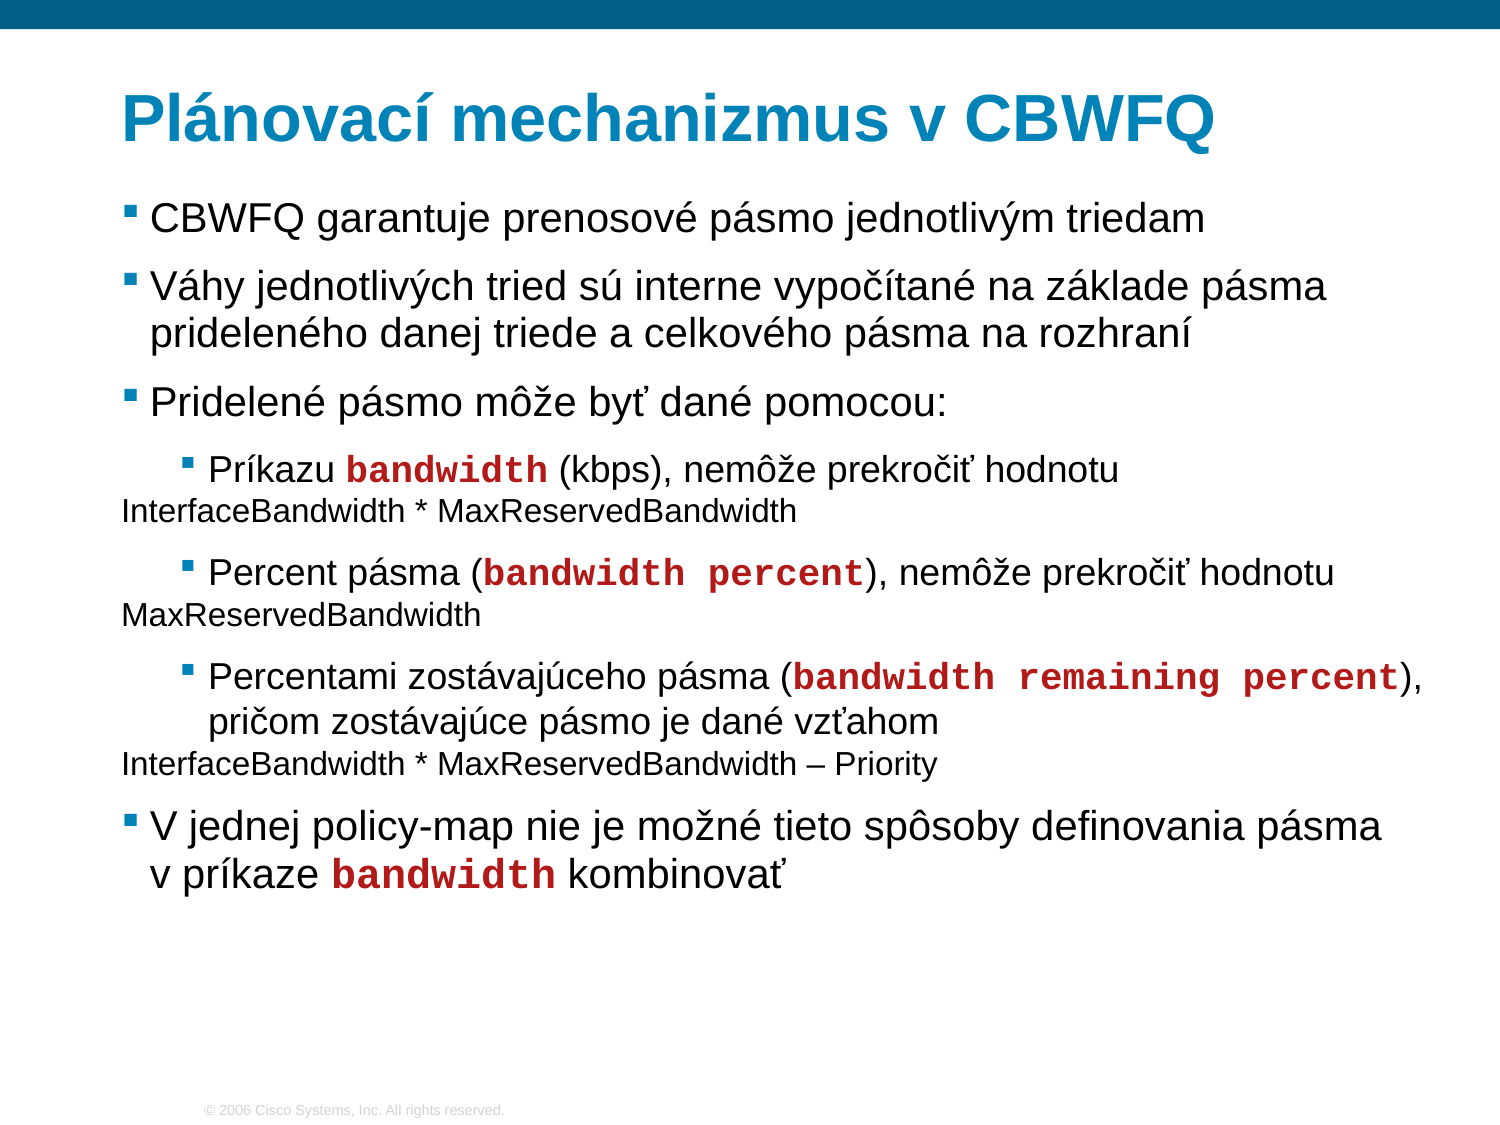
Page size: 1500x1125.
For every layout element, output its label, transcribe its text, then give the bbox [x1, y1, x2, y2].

text_box CBWFQ garantuje prenosové pásmo jednotlivým triedam Váhy jednotlivých tried sú interne vypočítané na základe pásma prideleného danej triede a celkového pásma na rozhraní Pridelené pásmo môže byť dané pomocou: Príkazu bandwidth (kbps), nemôže prekročiť hodnotu InterfaceBandwidth * MaxReservedBandwidth Percent pásma (bandwidth percent), nemôže prekročiť hodnotu MaxReservedBandwidth Percentami zostávajúceho pásma (bandwidth remaining percent), pričom zostávajúce pásmo je dané vzťahom InterfaceBandwidth * MaxReservedBandwidth – Priority V jednej policy-map nie je možné tieto spôsoby definovania pásma v príkaze bandwidth kombinovať [107, 187, 1446, 1075]
text_box Plánovací mechanizmus v CBWFQ [107, 49, 1444, 163]
